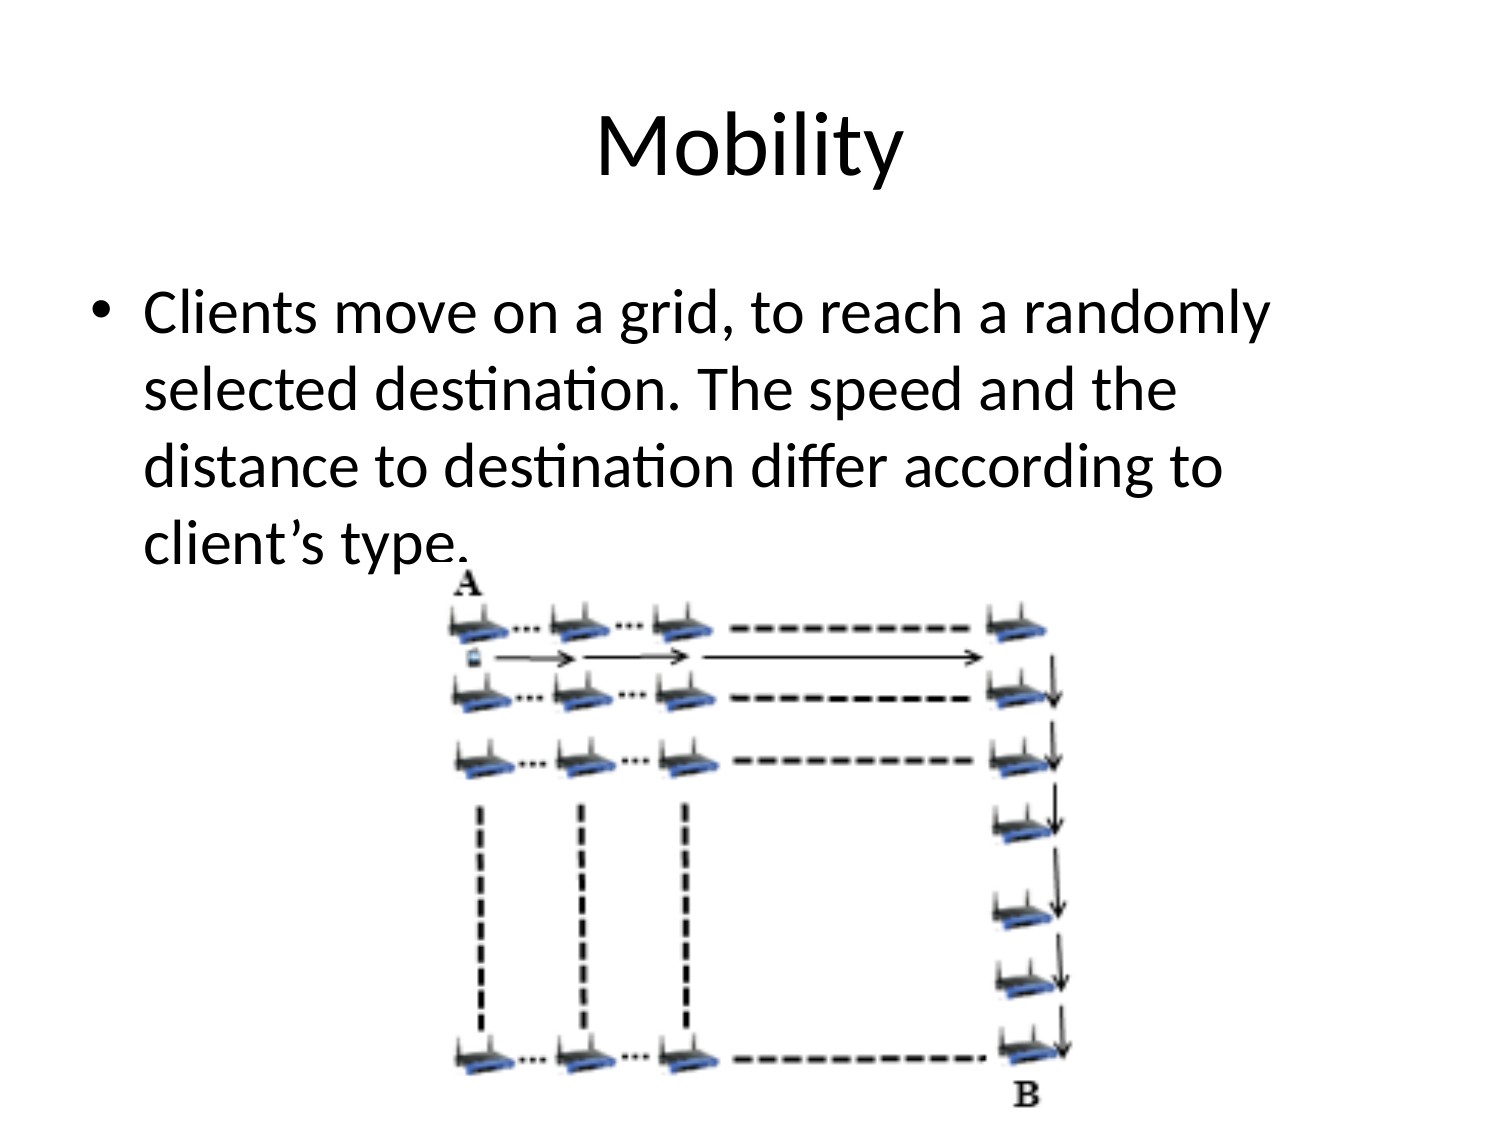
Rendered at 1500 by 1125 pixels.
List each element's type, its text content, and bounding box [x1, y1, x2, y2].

list Clients move on a grid, to reach a randomly selected destination. The speed and the distance to destination differ according to client’s type. [75, 262, 1425, 586]
title Mobility [75, 45, 1425, 233]
picture [421, 562, 1079, 1125]
